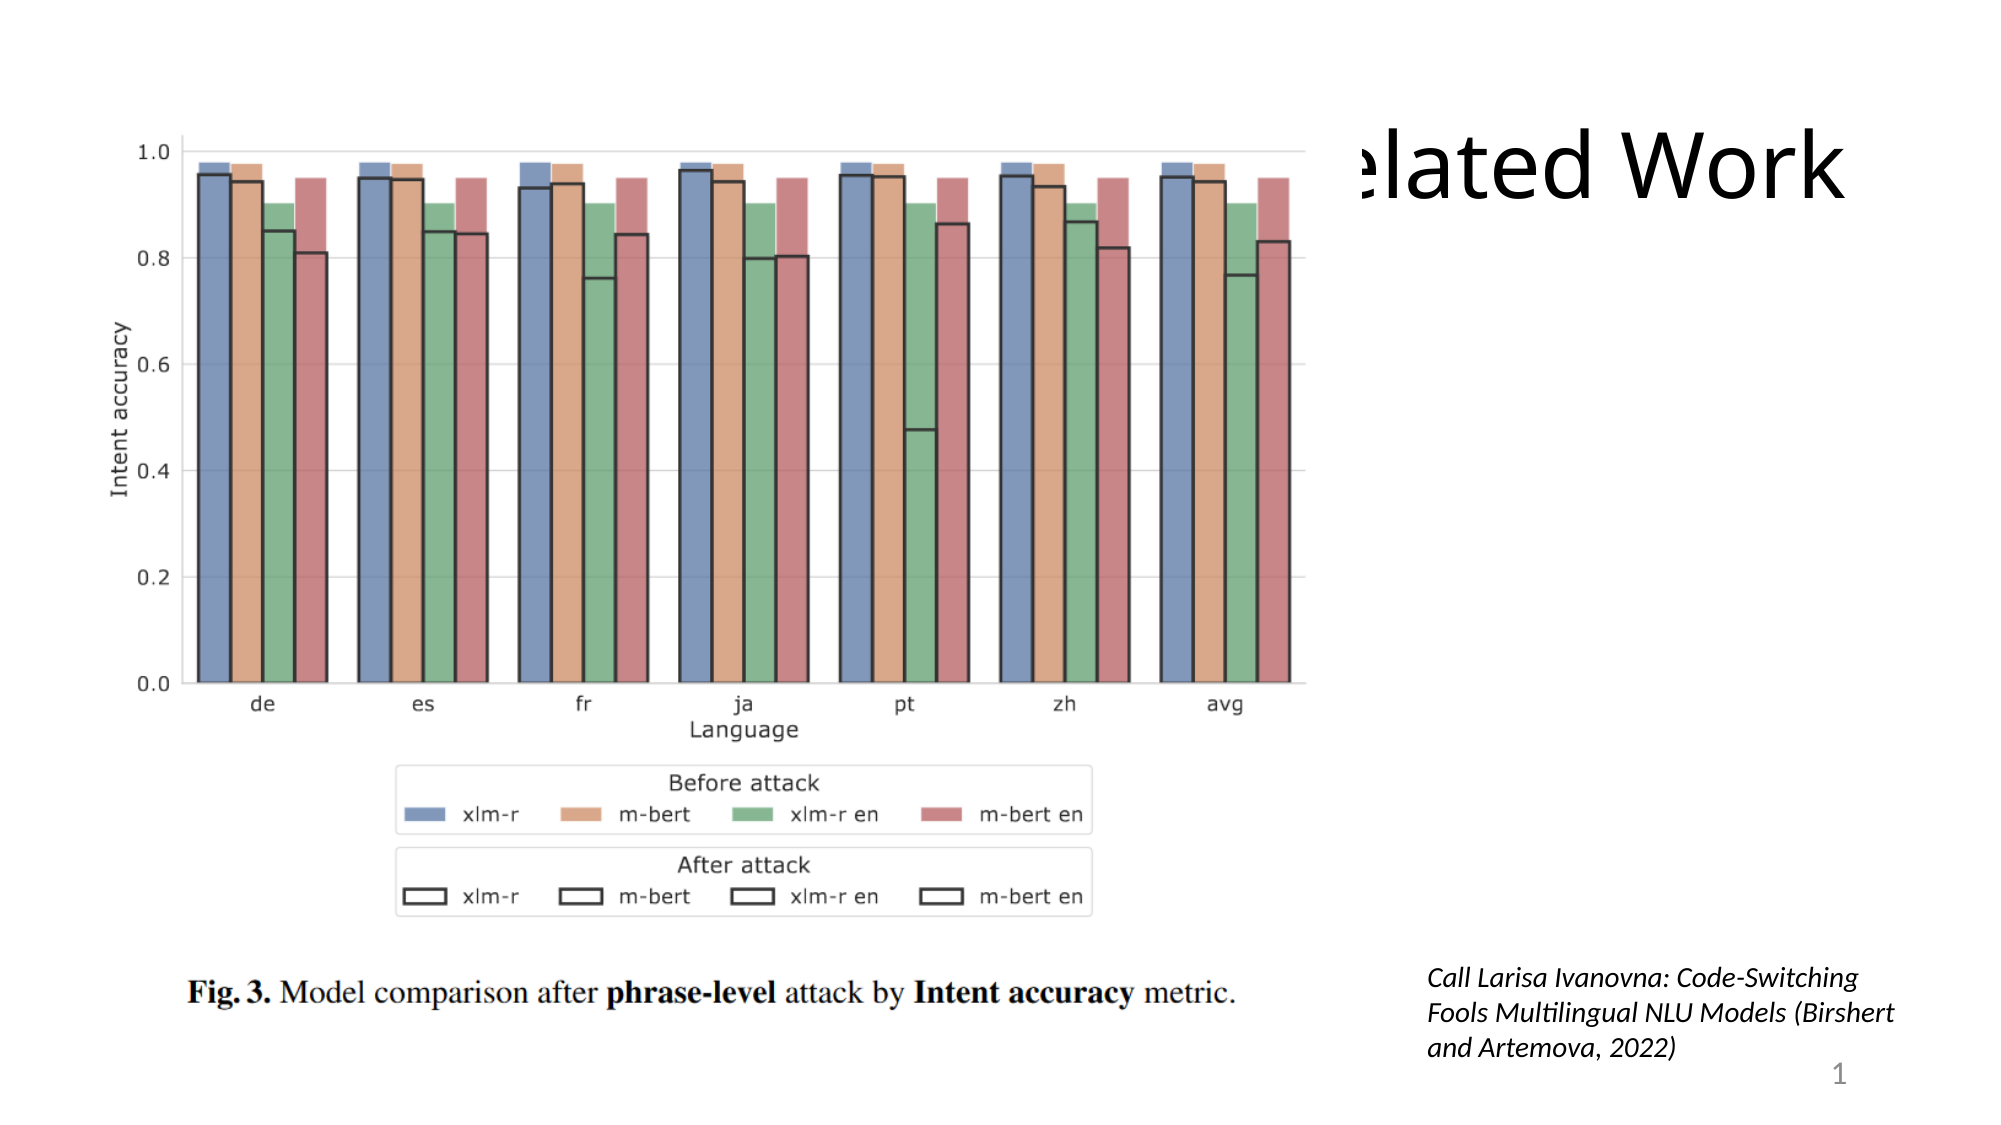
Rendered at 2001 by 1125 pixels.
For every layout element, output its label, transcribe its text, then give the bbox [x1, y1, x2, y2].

title Related Work [137, 59, 1863, 278]
picture [87, 115, 1362, 1036]
text_box Call Larisa Ivanovna: Code-Switching Fools Multilingual NLU Models (Birshert and Artemova, 2022) [1412, 951, 1925, 1072]
slide_number 1 [1412, 1072, 1863, 1102]
